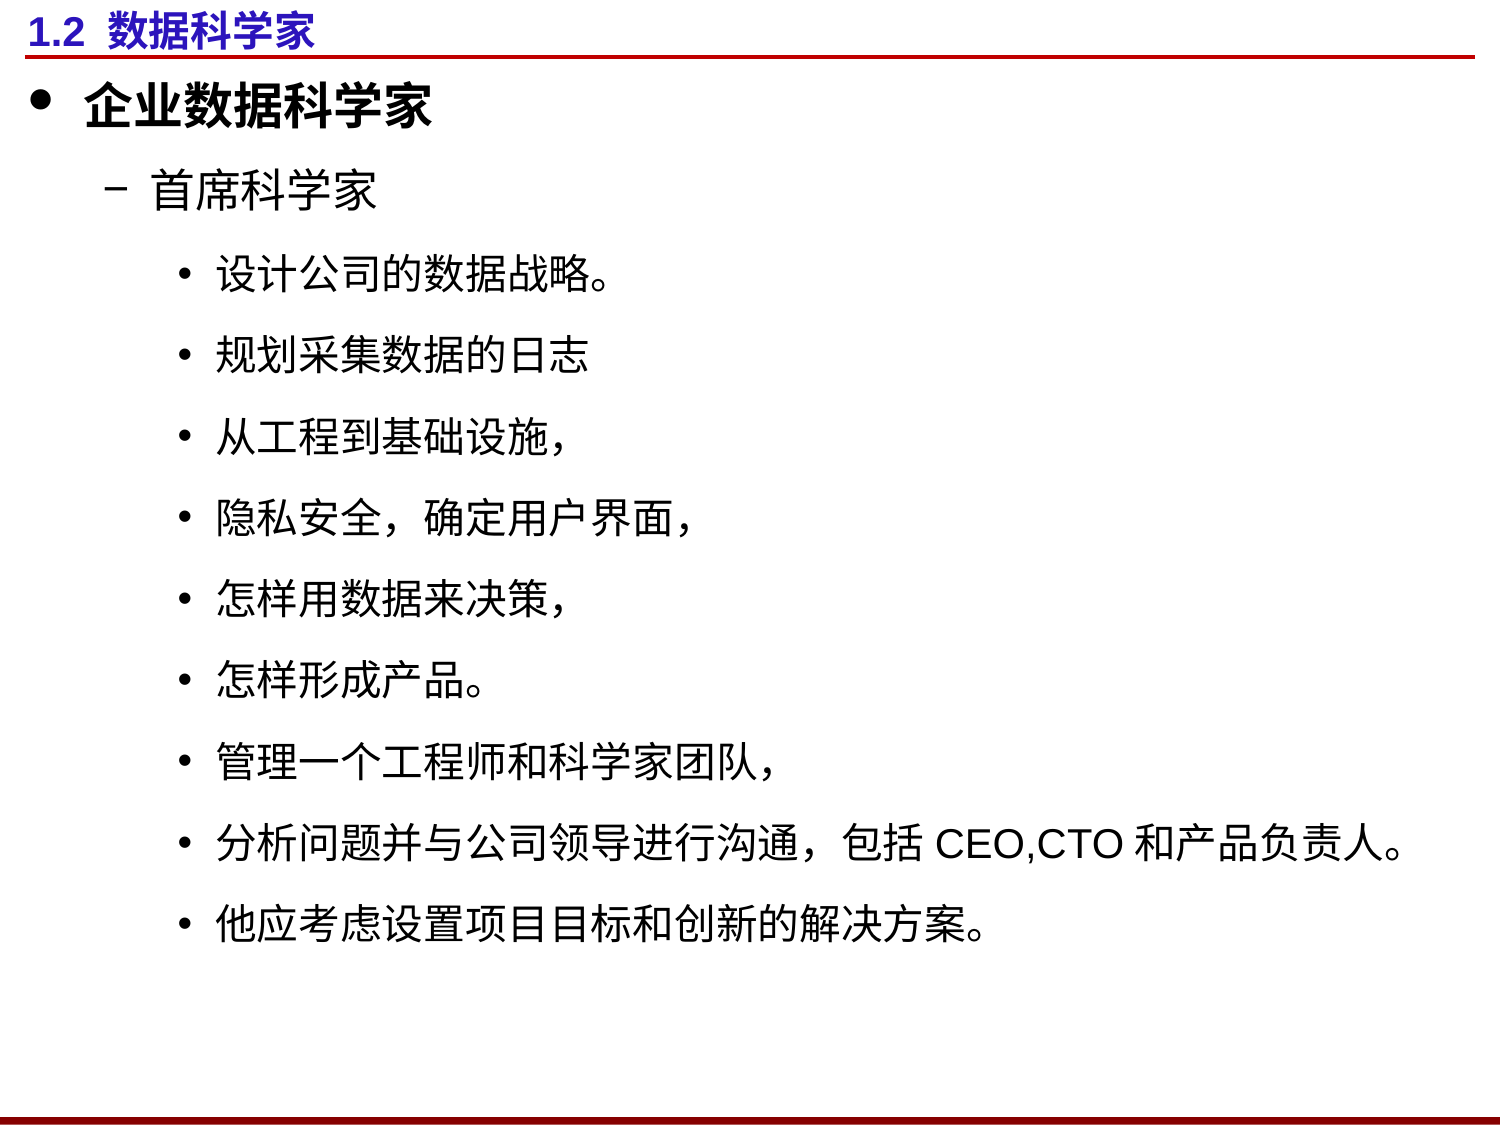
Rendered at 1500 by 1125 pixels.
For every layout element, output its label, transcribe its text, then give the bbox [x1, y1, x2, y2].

list 企业数据科学家 首席科学家 设计公司的数据战略。 规划采集数据的日志 从工程到基础设施， 隐私安全，确定用户界面， 怎样用数据来决策， 怎样形成产品。 管理一个工程师和科学家团队， 分析问题并与公司领导进行沟通，包括CEO,CTO和产品负责人。 他应考虑设置项目目标和创新的解决方案。 [12, 54, 1488, 1113]
title 1.2 数据科学家 [12, 6, 1304, 53]
